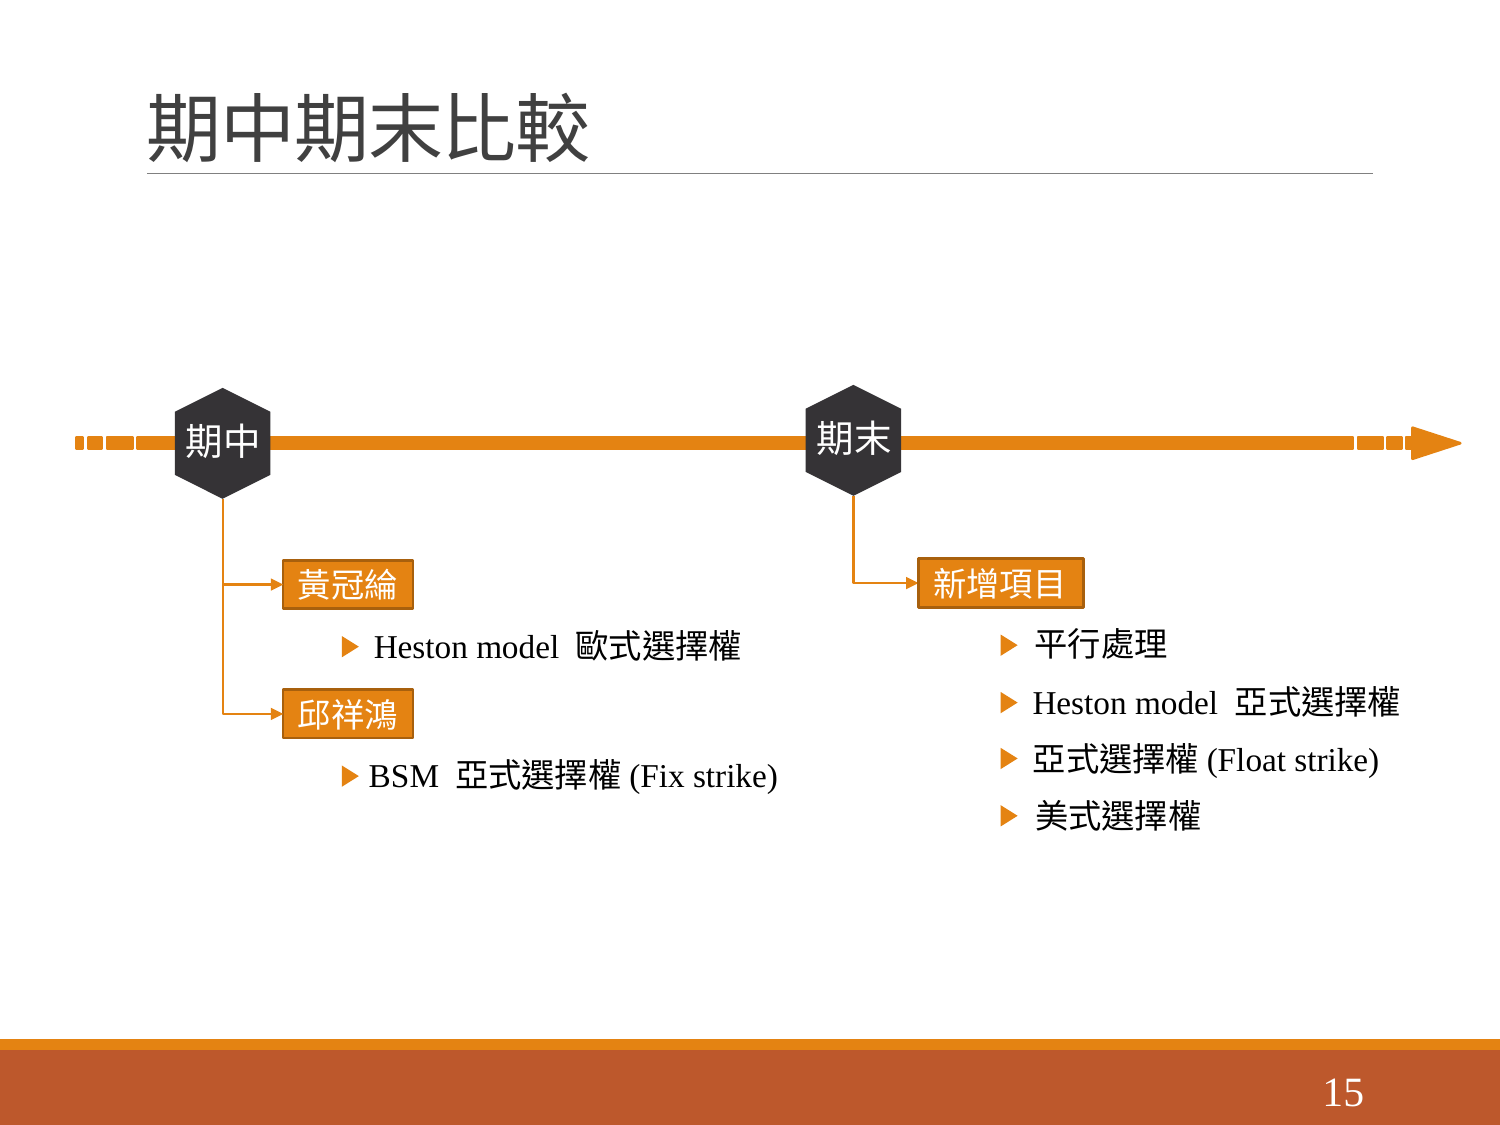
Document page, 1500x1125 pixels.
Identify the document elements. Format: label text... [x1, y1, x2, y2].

title 期中期末比較 [131, 63, 1369, 180]
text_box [144, 575, 361, 638]
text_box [841, 506, 931, 573]
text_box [282, 689, 788, 804]
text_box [75, 384, 1461, 500]
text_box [917, 558, 1415, 845]
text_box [209, 510, 297, 572]
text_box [282, 559, 757, 674]
slide_number 15 [1218, 1059, 1380, 1120]
